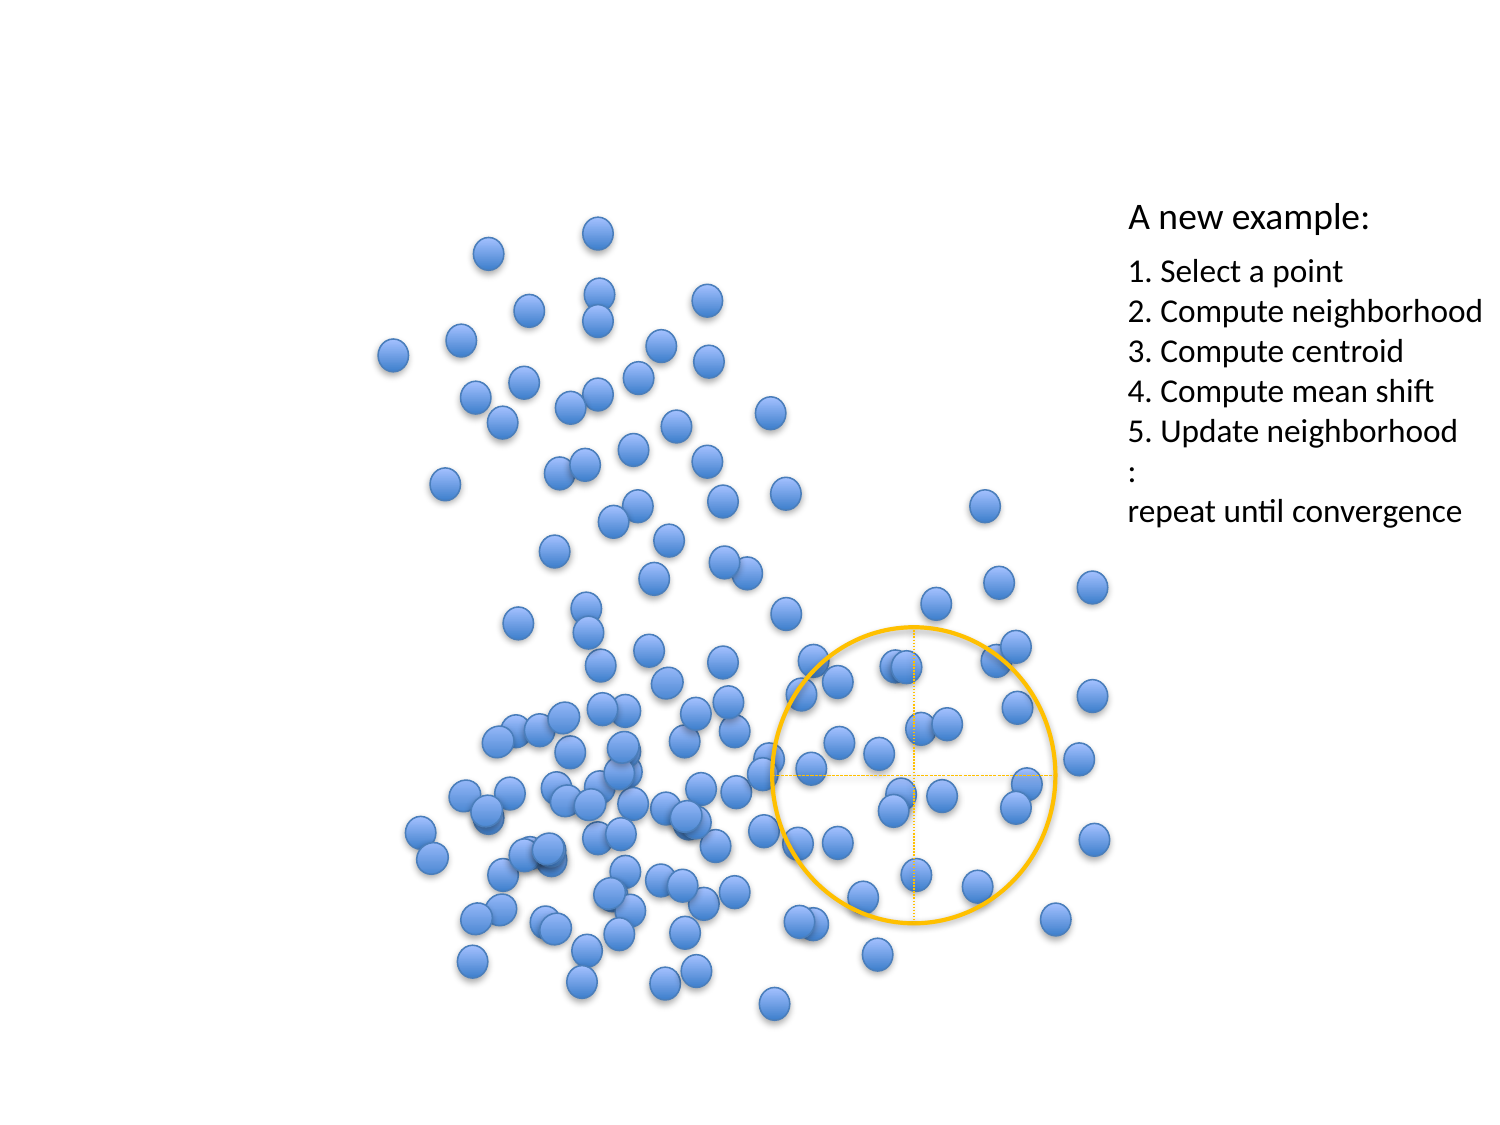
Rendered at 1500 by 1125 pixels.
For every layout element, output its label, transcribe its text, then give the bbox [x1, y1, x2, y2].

text_box [459, 380, 492, 415]
text_box [691, 444, 724, 479]
text_box [680, 959, 713, 989]
text_box [716, 645, 740, 680]
text_box [582, 377, 614, 412]
text_box [581, 216, 614, 251]
text_box [583, 277, 616, 308]
text_box [769, 476, 802, 511]
text_box [708, 545, 741, 580]
text_box [597, 504, 630, 539]
text_box [569, 447, 602, 482]
text_box [861, 937, 894, 972]
text_box [660, 409, 693, 444]
text_box [753, 742, 766, 759]
text_box [486, 405, 519, 440]
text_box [771, 626, 1056, 924]
text_box [508, 365, 541, 400]
text_box [716, 685, 745, 720]
text_box [472, 236, 505, 272]
text_box [445, 323, 478, 358]
text_box [513, 293, 546, 329]
text_box [1044, 903, 1072, 937]
text_box [462, 975, 482, 979]
text_box [754, 396, 787, 431]
text_box [734, 556, 764, 591]
text_box [707, 484, 740, 519]
text_box [1078, 830, 1111, 857]
text_box [649, 976, 681, 1001]
text_box [565, 976, 598, 1000]
text_box [622, 360, 655, 396]
text_box [621, 489, 654, 524]
text_box [404, 815, 437, 850]
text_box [462, 632, 680, 968]
text_box [718, 718, 751, 749]
text_box [429, 467, 462, 502]
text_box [891, 489, 1108, 825]
text_box [786, 932, 813, 940]
text_box [543, 456, 572, 491]
text_box [811, 932, 828, 942]
text_box [377, 338, 410, 373]
text_box [617, 432, 650, 468]
text_box [691, 283, 724, 318]
text_box [720, 774, 752, 810]
text_box A new example: [1113, 184, 1386, 245]
text_box [505, 606, 532, 614]
text_box [638, 561, 671, 597]
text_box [494, 615, 712, 951]
text_box [692, 344, 725, 379]
text_box [716, 829, 732, 864]
text_box [645, 328, 678, 364]
text_box [718, 874, 751, 910]
text_box [770, 596, 803, 625]
text_box [747, 814, 766, 849]
text_box [653, 523, 686, 558]
text_box [581, 303, 614, 339]
text_box [712, 889, 720, 919]
text_box [758, 986, 791, 1022]
text_box [746, 756, 765, 792]
text_box [538, 534, 571, 569]
text_box [570, 591, 603, 614]
text_box 1. Select a point 2. Compute neighborhood 3. Compute centroid 4. Compute mean shift 5. Update neighborhood : repeat until convergence [1112, 242, 1499, 577]
text_box [554, 390, 587, 425]
